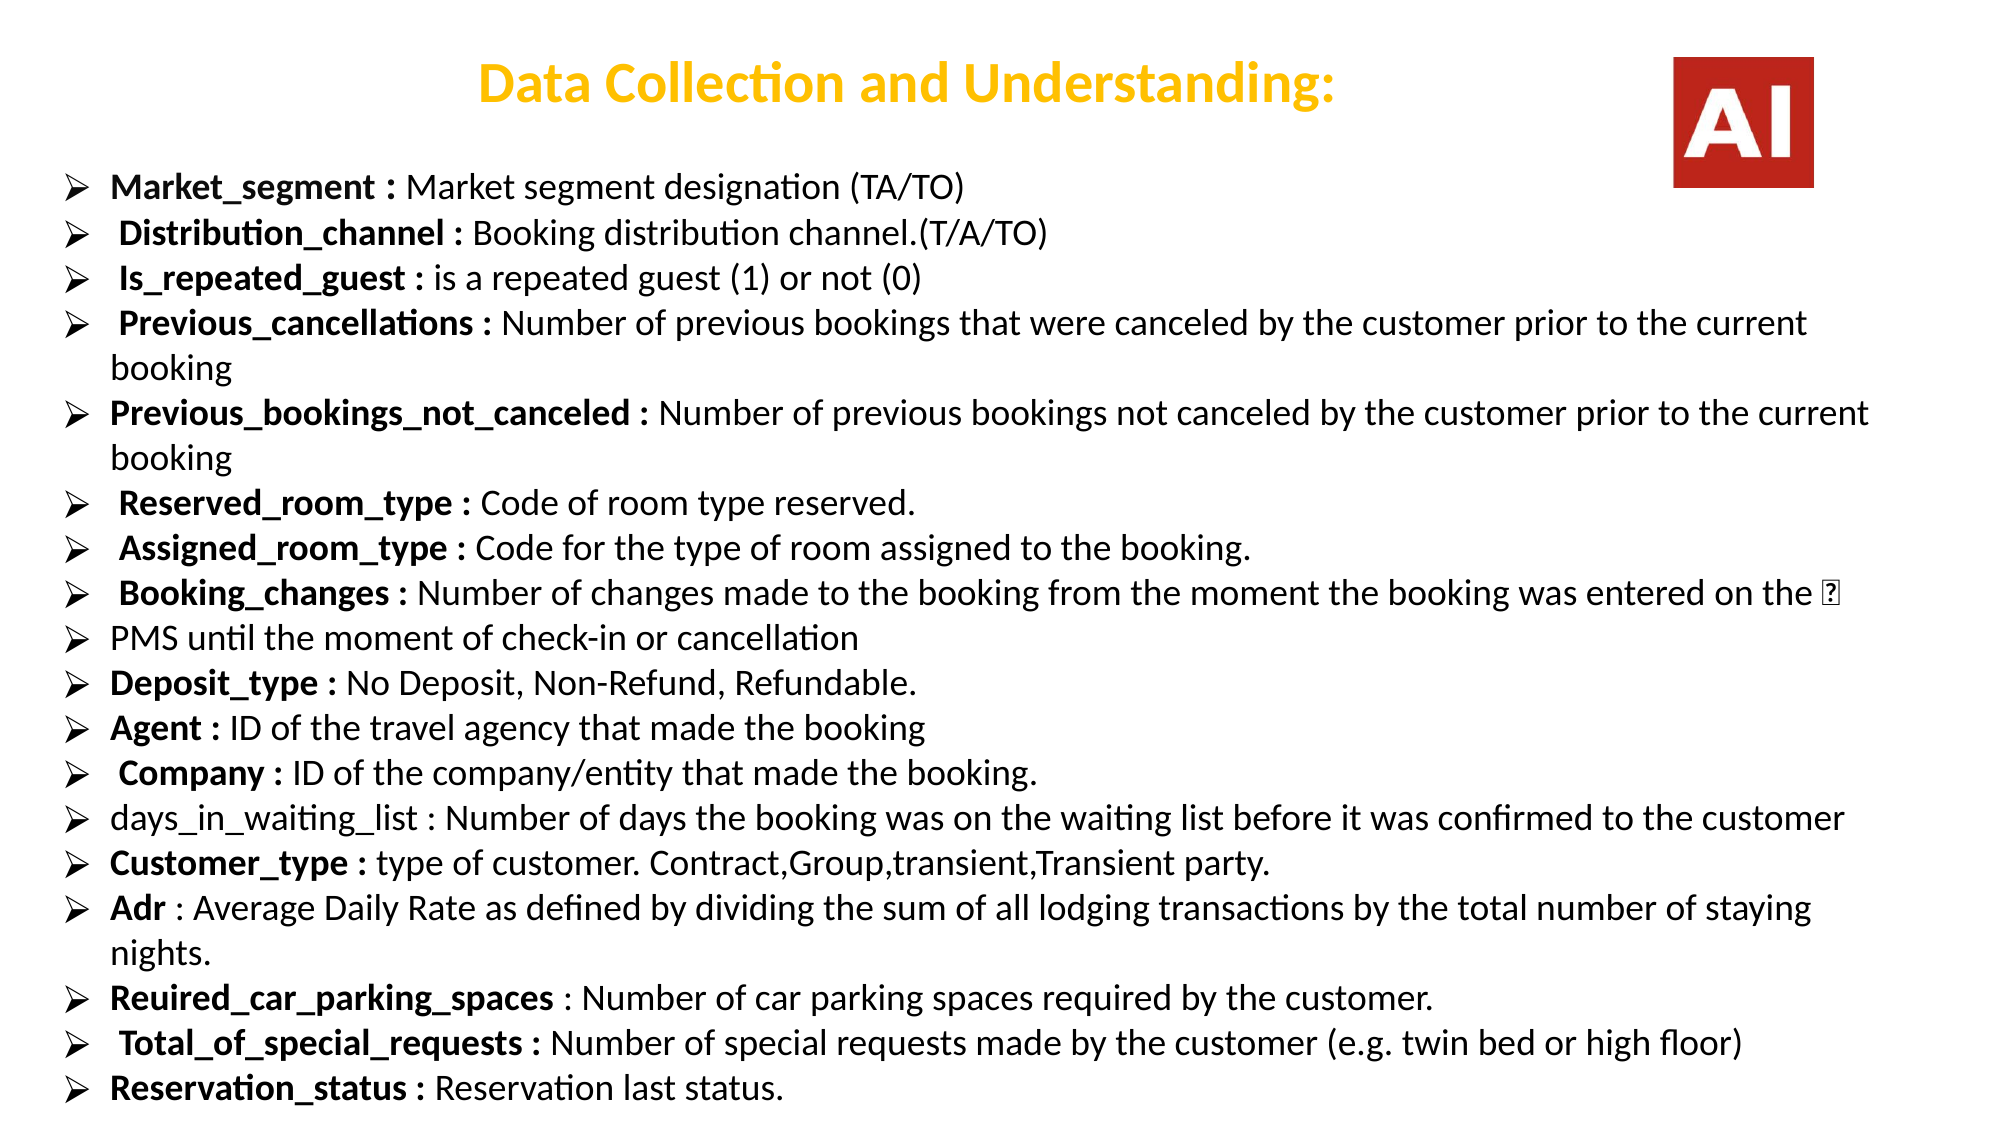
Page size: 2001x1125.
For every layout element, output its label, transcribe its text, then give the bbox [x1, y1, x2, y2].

text_box Market_segment : Market segment designation (TA/TO) Distribution_channel : Booking distribution channel.(T/A/TO) Is_repeated_guest : is a repeated guest (1) or not (0) Previous_cancellations : Number of previous bookings that were canceled by the customer prior to the current booking Previous_bookings_not_canceled : Number of previous bookings not canceled by the customer prior to the current booking Reserved_room_type : Code of room type reserved. Assigned_room_type : Code for the type of room assigned to the booking. Booking_changes : Number of changes made to the booking from the moment the booking was entered on the  PMS until the moment of check-in or cancellation Deposit_type : No Deposit, Non-Refund, Refundable. Agent : ID of the travel agency that made the booking Company : ID of the company/entity that made the booking. days_in_waiting_list : Number of days the booking was on the waiting list before it was confirmed to the customer Customer_type : type of customer. Contract,Group,transient,Transient party. Adr : Average Daily Rate as defined by dividing the sum of all lodging transactions by the total number of staying nights. Reuired_car_parking_spaces : Number of car parking spaces required by the customer. Total_of_special_requests : Number of special requests made by the customer (e.g. twin bed or high floor) Reservation_status : Reservation last status. [48, 150, 1903, 1116]
text_box Data Collection and Understanding: [463, 36, 1488, 122]
picture [1670, 57, 1815, 189]
